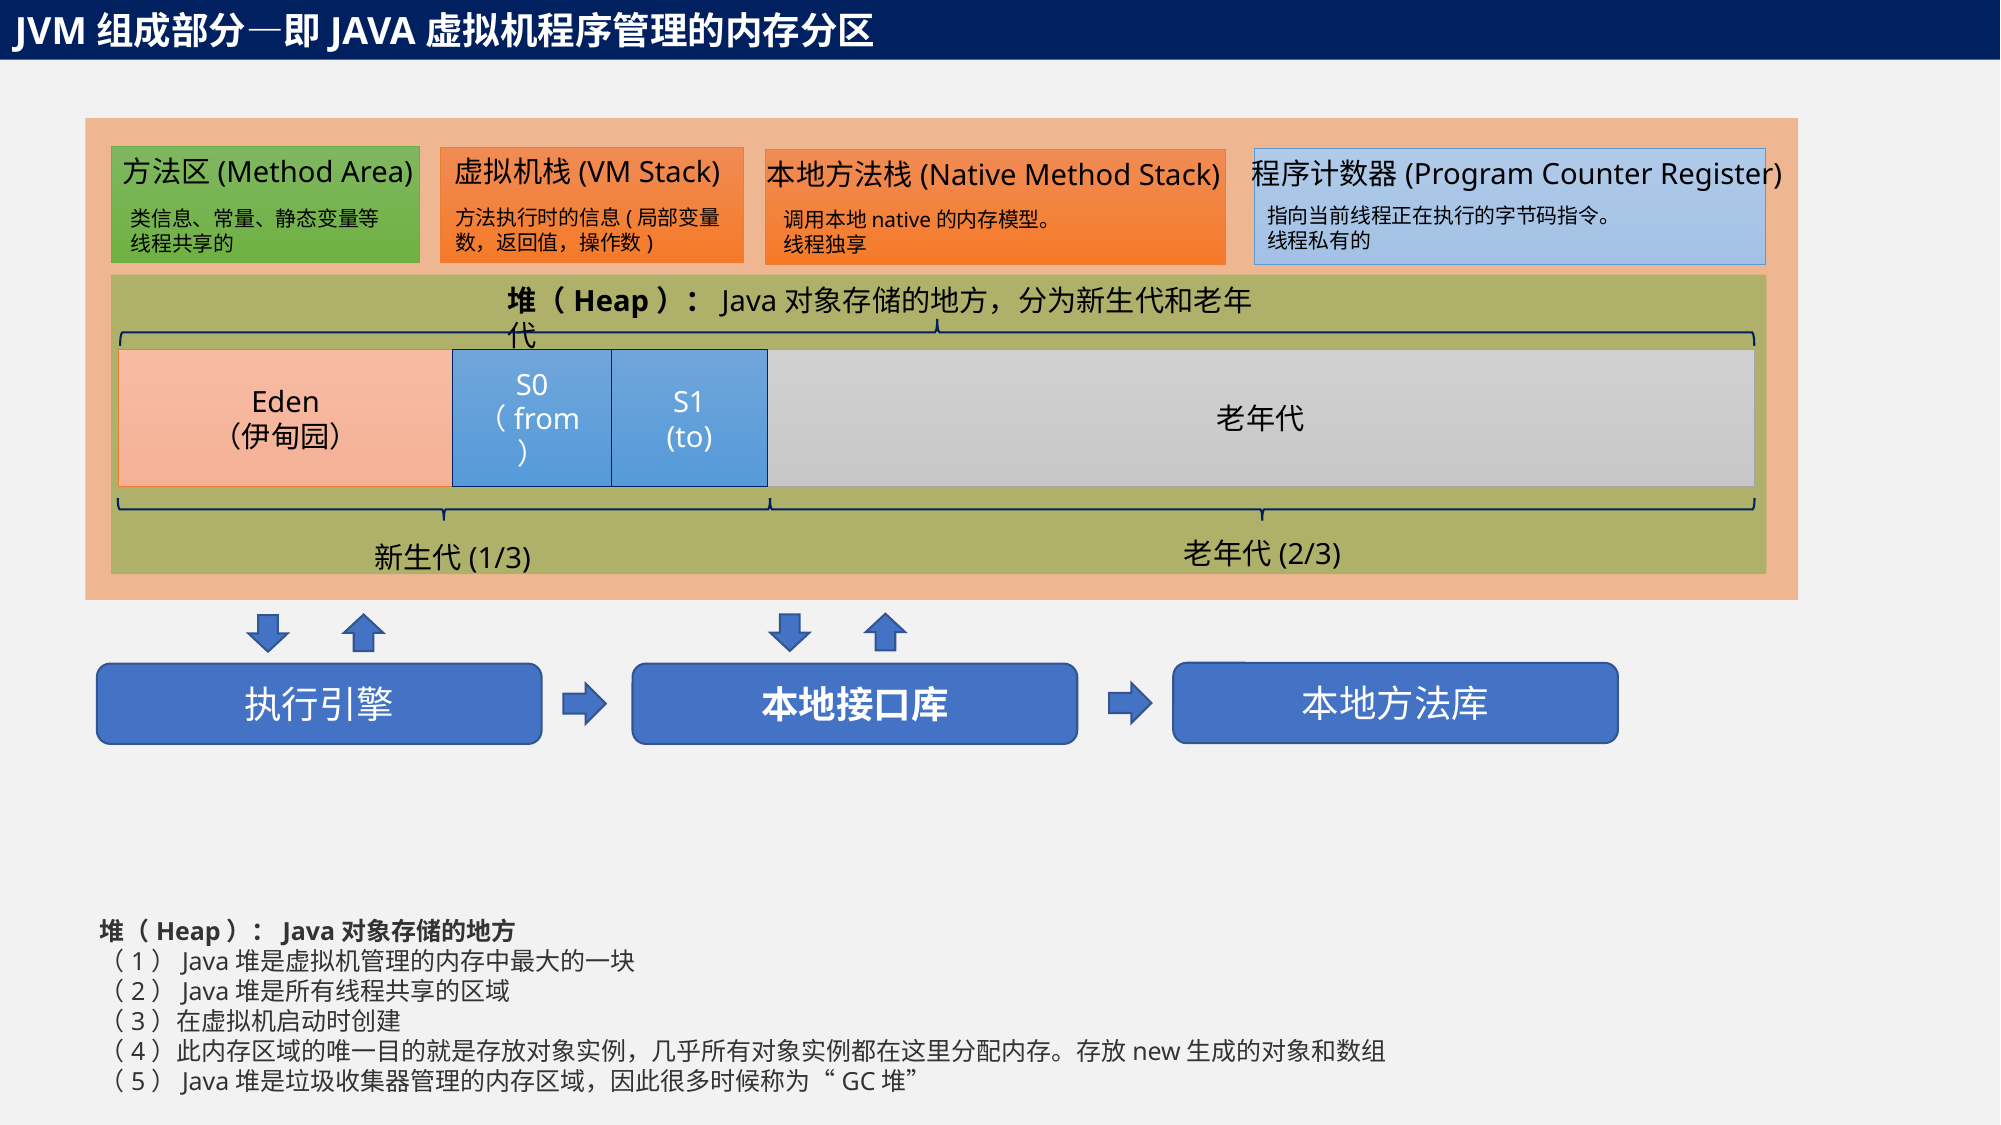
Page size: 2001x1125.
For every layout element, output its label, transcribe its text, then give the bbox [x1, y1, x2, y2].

text_box JVM组成部分—即JAVA虚拟机程序管理的内存分区 [0, 0, 2000, 60]
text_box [85, 117, 1799, 744]
text_box 堆（Heap）：Java对象存储的地方 （1）Java堆是虚拟机管理的内存中最大的一块 （2）Java堆是所有线程共享的区域 （3）在虚拟机启动时创建 （4）此内存区域的唯一目的就是存放对象实例，几乎所有对象实例都在这里分配内存。存放new生成的对象和数组 （5）Java堆是垃圾收集器管理的内存区域，因此很多时候称为“GC堆” [85, 908, 1980, 1103]
